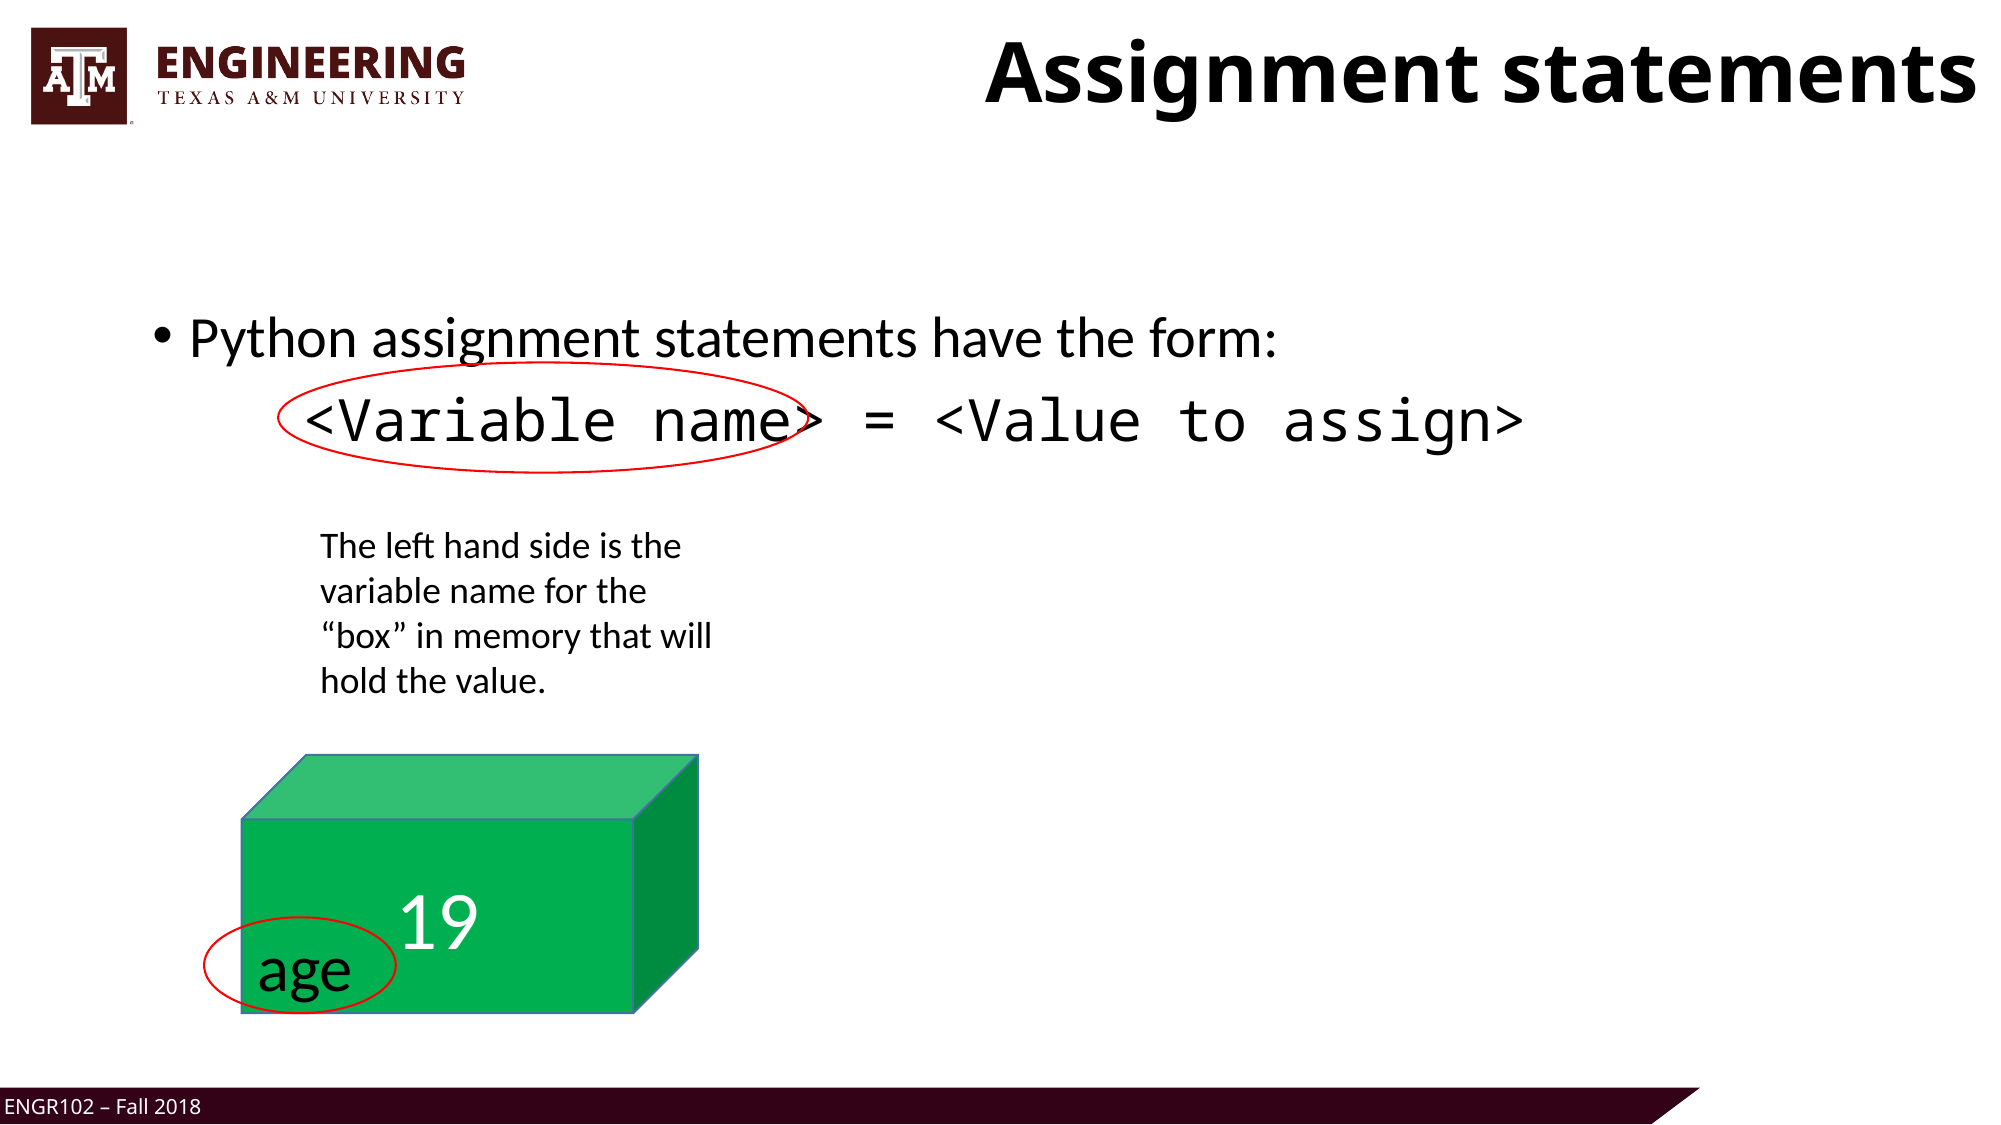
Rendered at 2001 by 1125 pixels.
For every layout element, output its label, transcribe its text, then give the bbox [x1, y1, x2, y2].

text_box [203, 926, 241, 1005]
text_box [277, 361, 810, 474]
text_box The left hand side is the variable name for the “box” in memory that will hold the value. [305, 513, 743, 709]
title Assignment statements [895, 0, 1995, 151]
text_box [241, 754, 698, 1014]
list Python assignment statements have the form: <Variable name> = <Value to assign> [137, 299, 1863, 505]
picture [24, 21, 474, 130]
